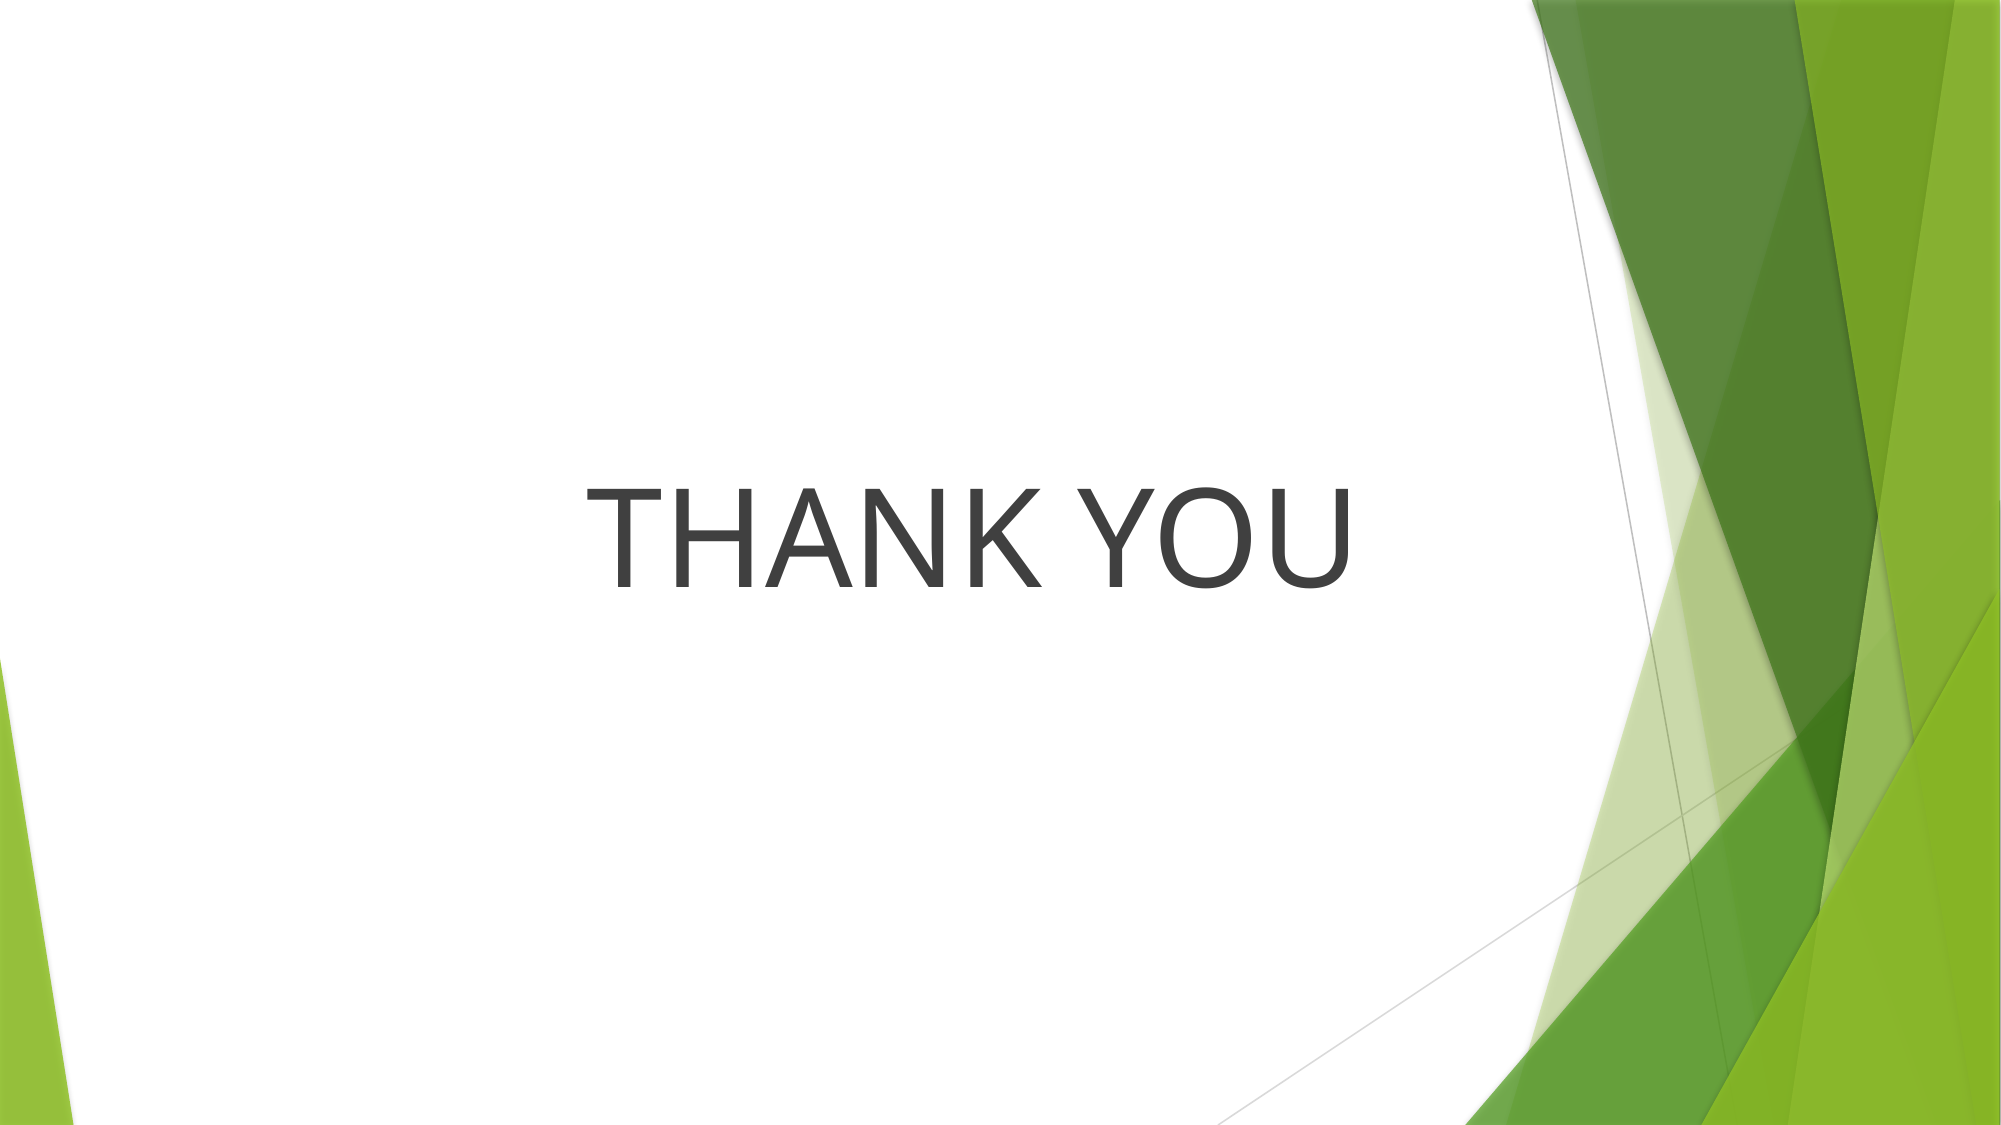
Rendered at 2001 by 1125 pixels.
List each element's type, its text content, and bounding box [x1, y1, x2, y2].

list THANK YOU [571, 442, 1490, 782]
